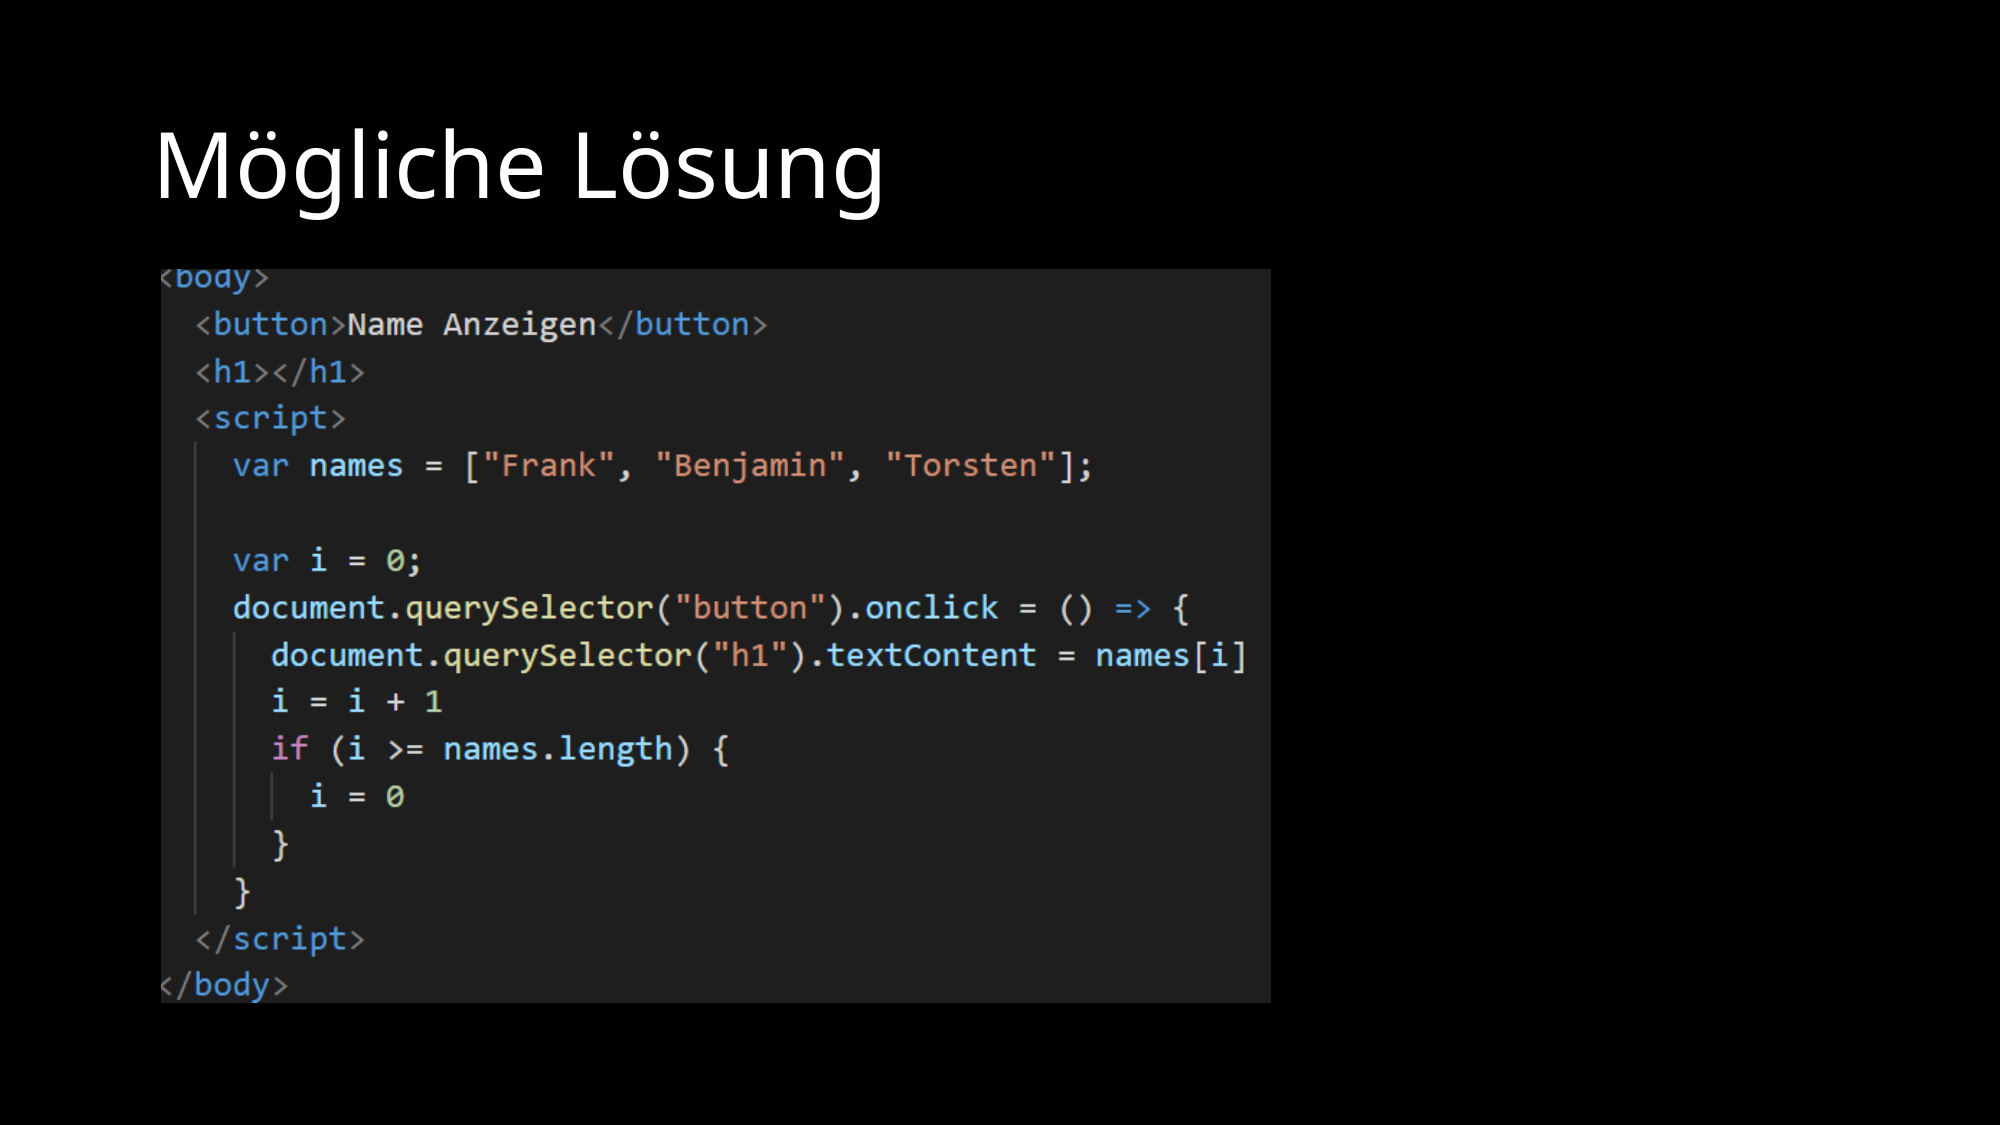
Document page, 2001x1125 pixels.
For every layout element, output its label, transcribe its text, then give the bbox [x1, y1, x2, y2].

title Mögliche Lösung [137, 59, 1863, 278]
picture [161, 269, 1271, 1003]
